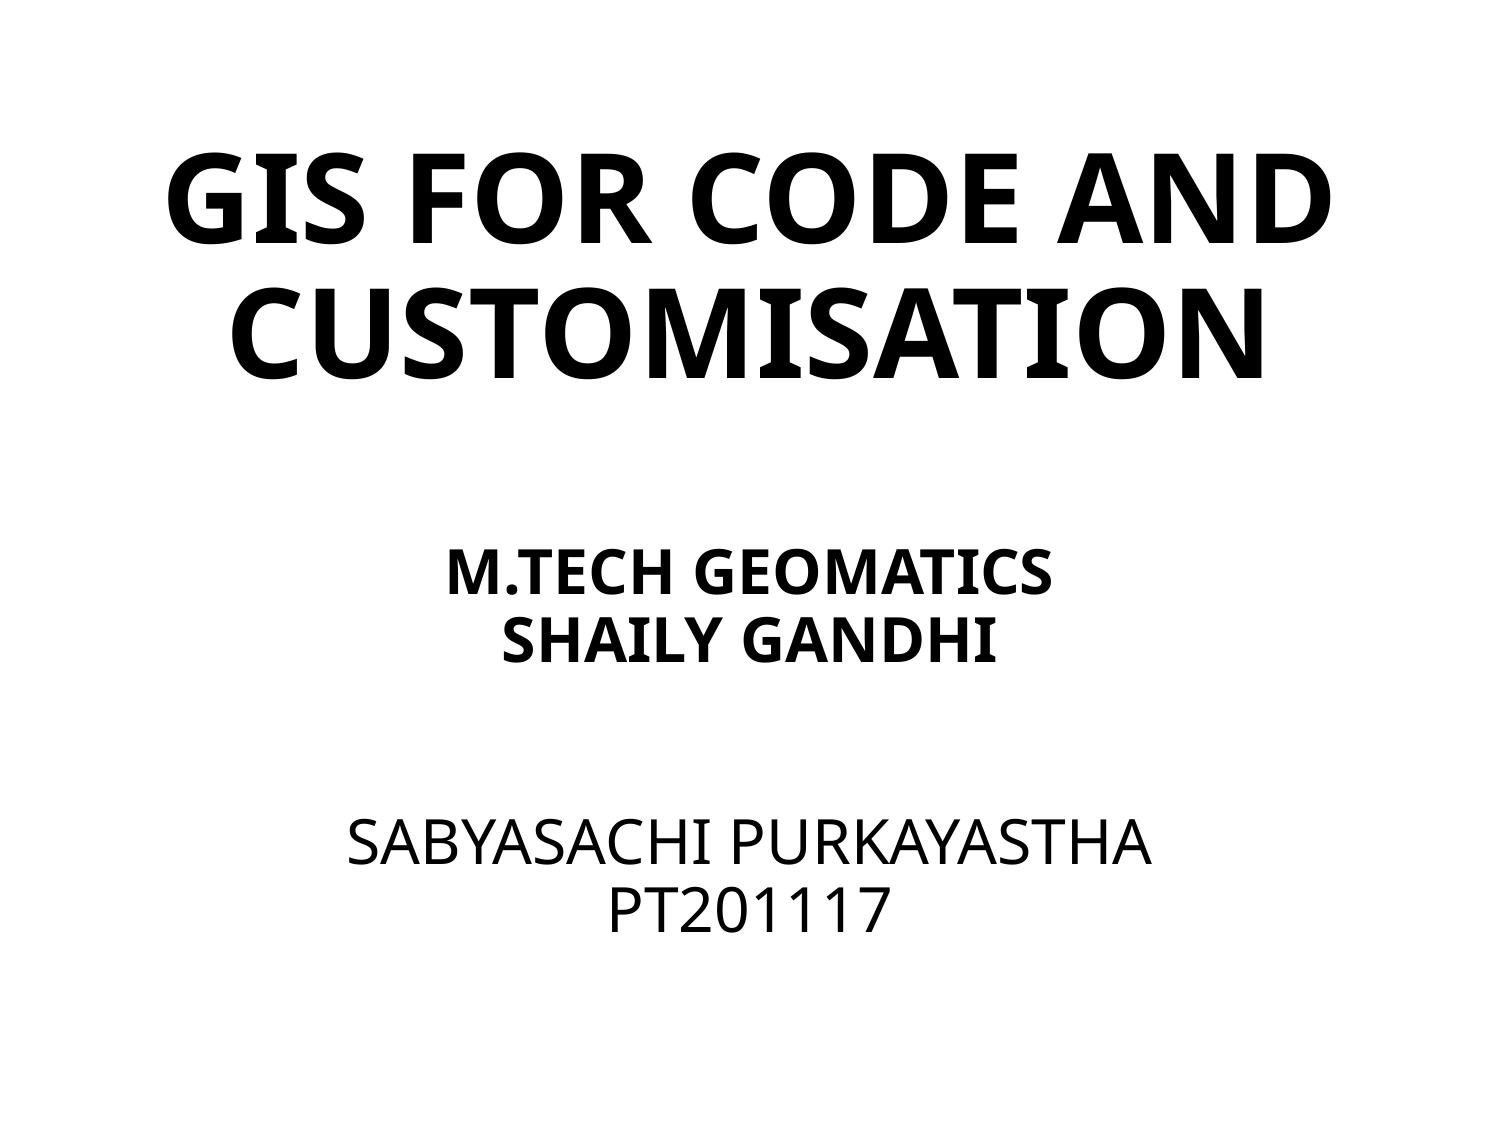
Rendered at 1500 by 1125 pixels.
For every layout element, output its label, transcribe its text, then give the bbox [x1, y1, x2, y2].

title GIS FOR CODE AND CUSTOMISATION M.TECH GEOMATICS SHAILY GANDHI SABYASACHI PURKAYASTHA PT201117 [112, 49, 1388, 1033]
